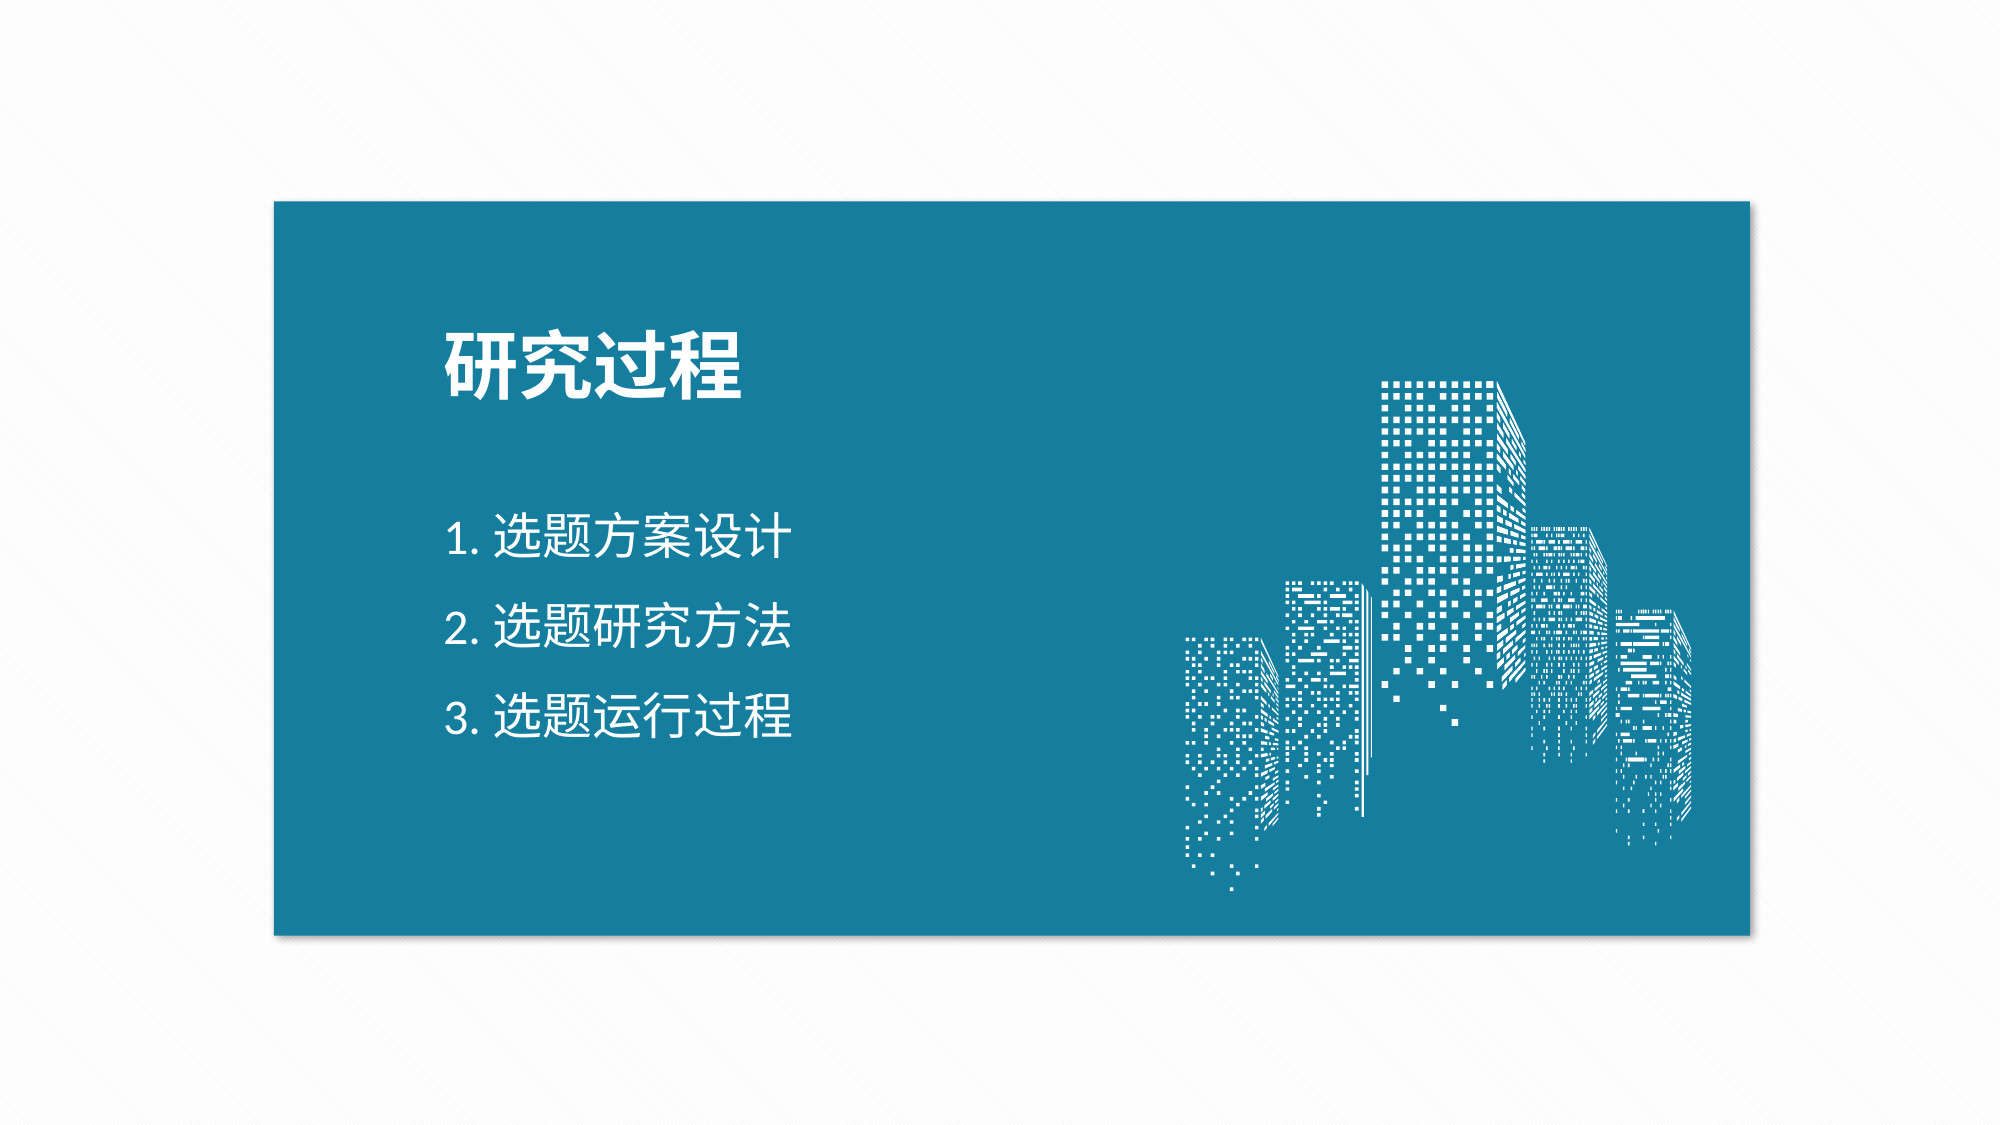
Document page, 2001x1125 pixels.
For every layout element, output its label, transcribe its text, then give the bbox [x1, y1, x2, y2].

text_box 1.选题方案设计 2.选题研究方法 3.选题运行过程 [428, 466, 912, 752]
text_box [273, 200, 1751, 937]
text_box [1185, 381, 1692, 892]
text_box 研究过程 [428, 310, 826, 416]
